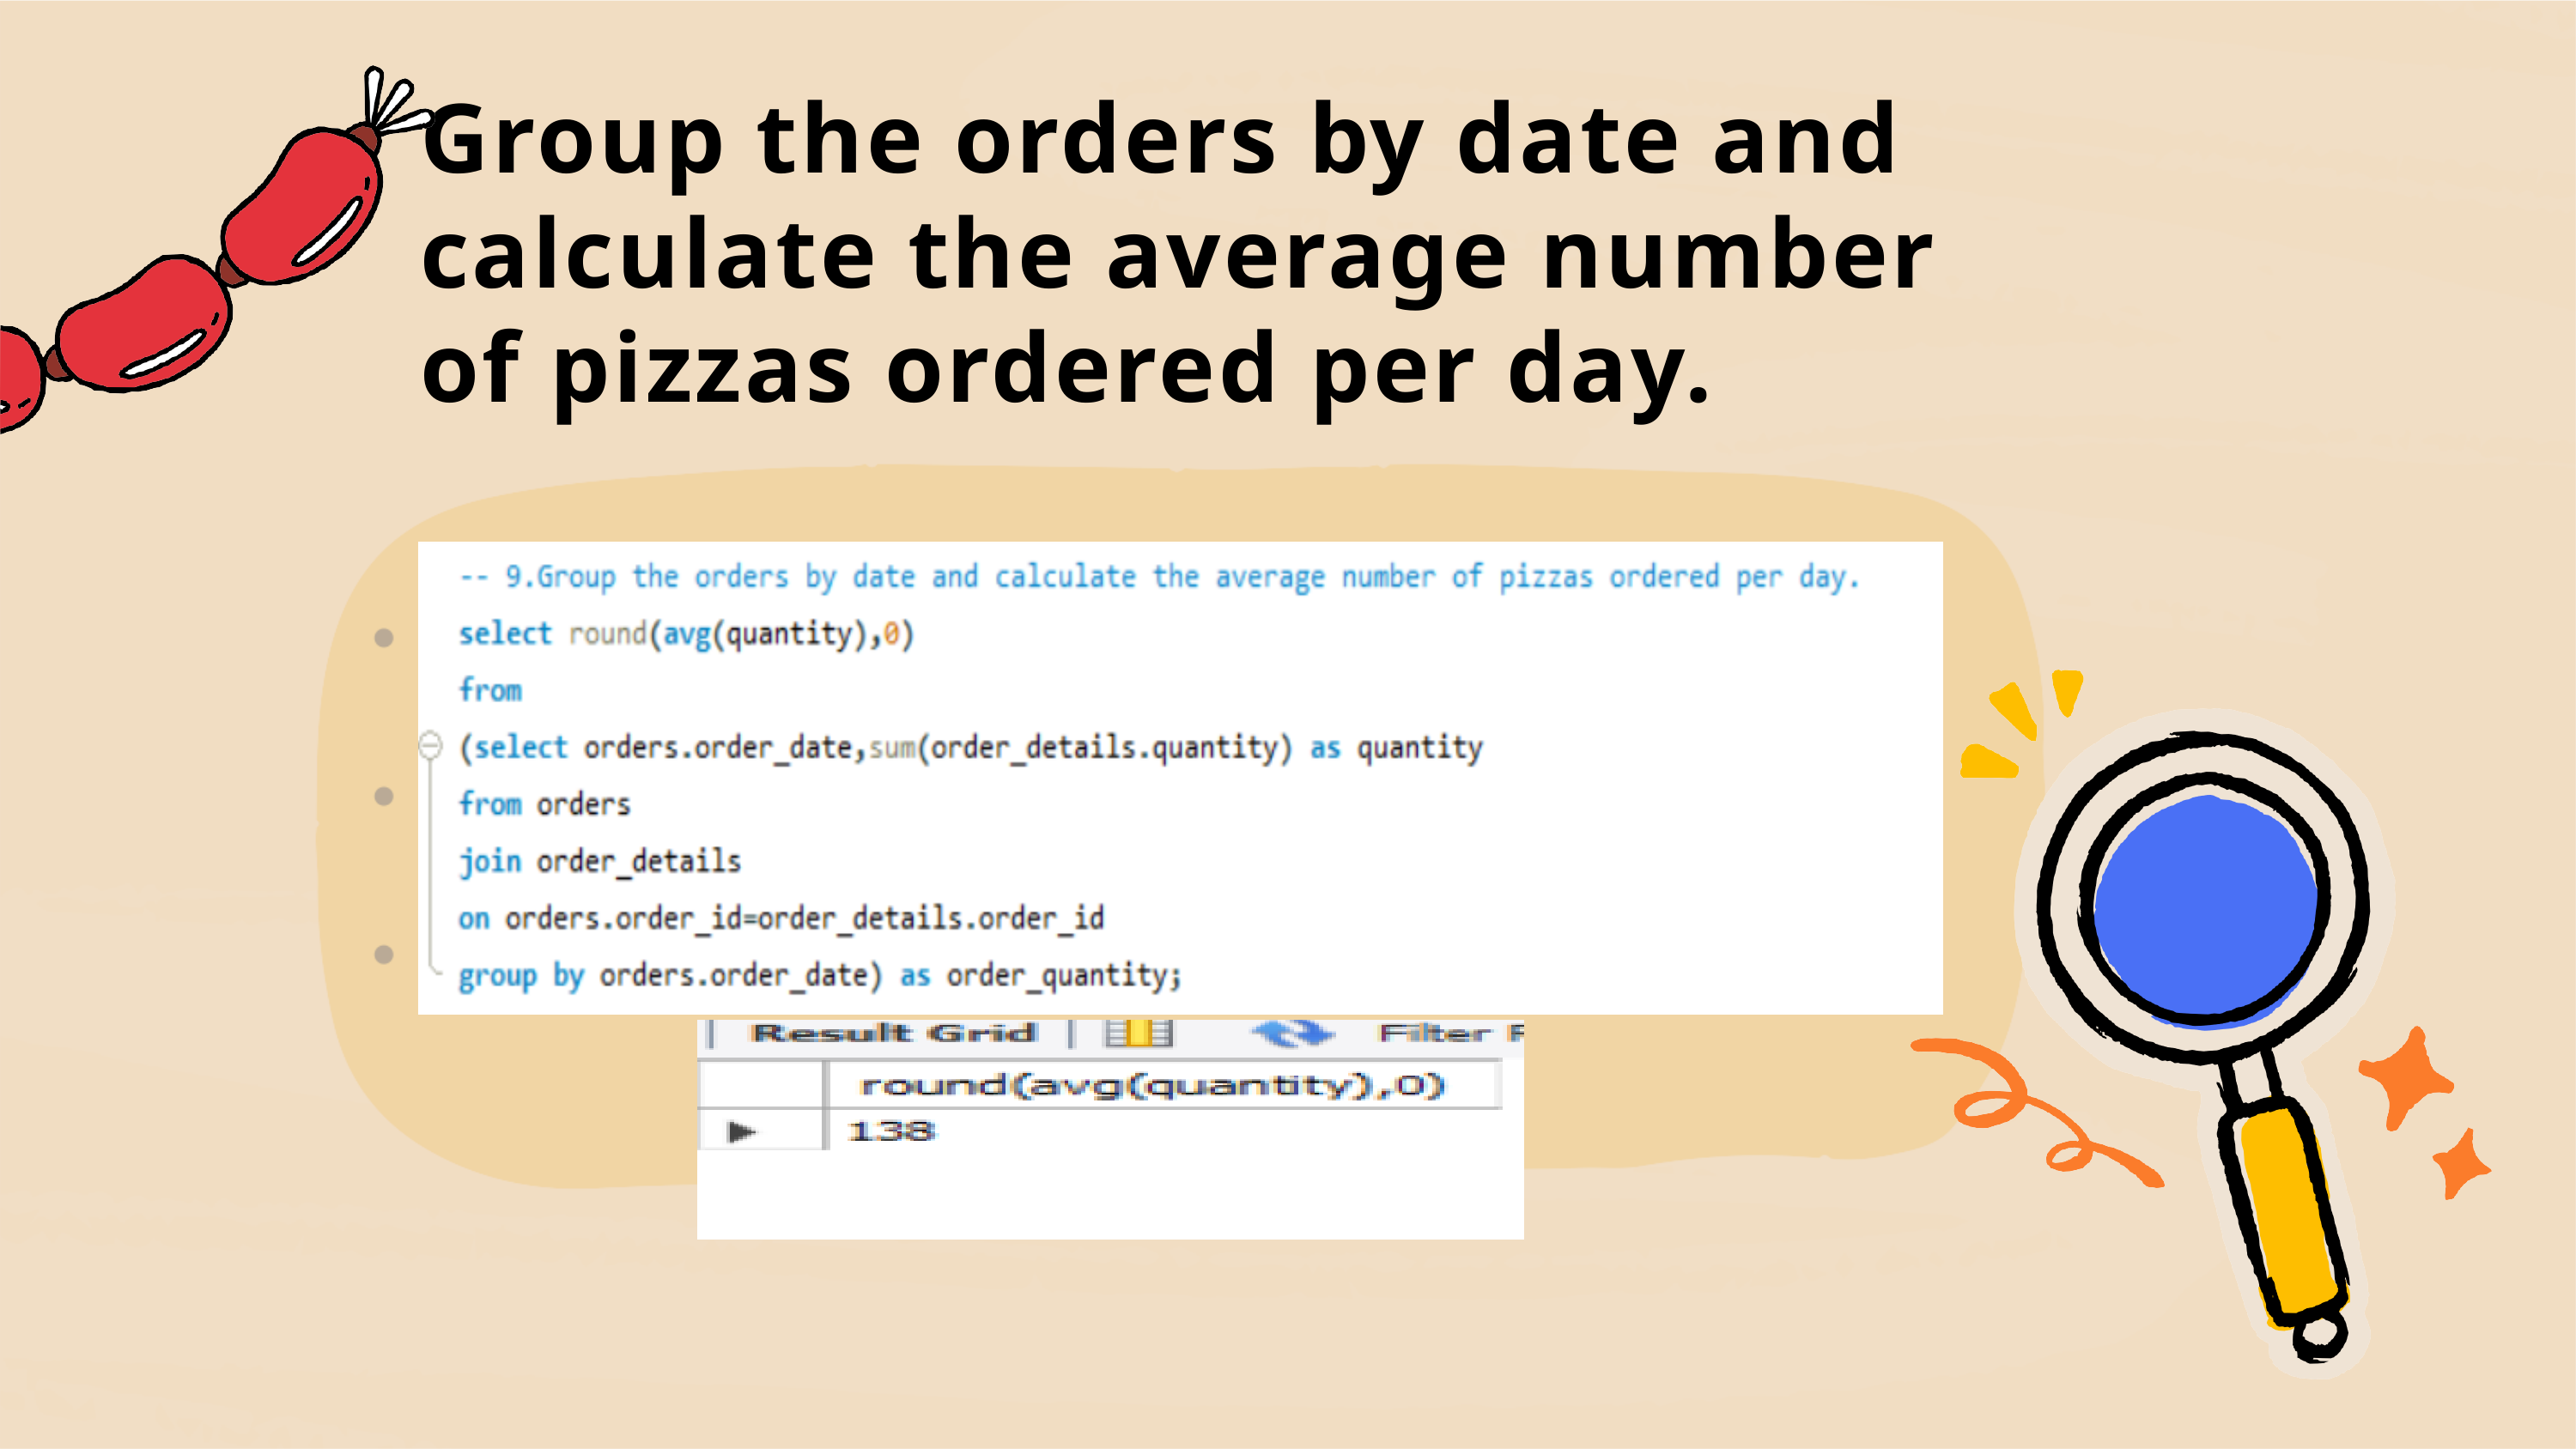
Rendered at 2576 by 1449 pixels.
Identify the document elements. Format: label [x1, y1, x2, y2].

text_box [0, 65, 436, 434]
picture [0, 0, 2576, 1449]
